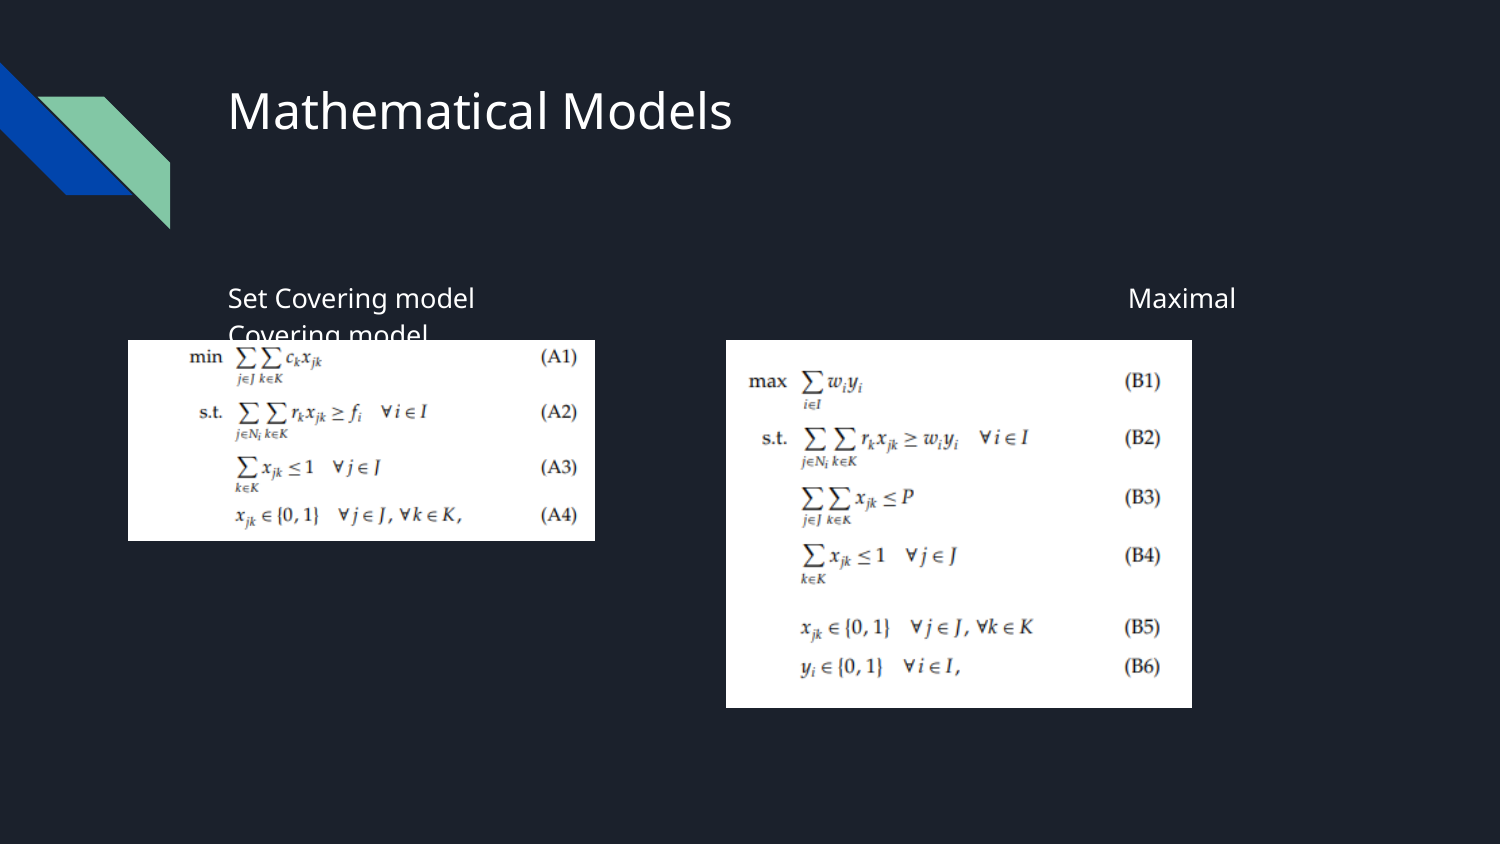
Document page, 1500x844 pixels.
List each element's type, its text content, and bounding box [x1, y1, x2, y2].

picture [725, 340, 1192, 709]
title Mathematical Models [212, 64, 1368, 215]
picture [128, 340, 595, 541]
list Set Covering model Maximal Covering model [212, 261, 1368, 740]
